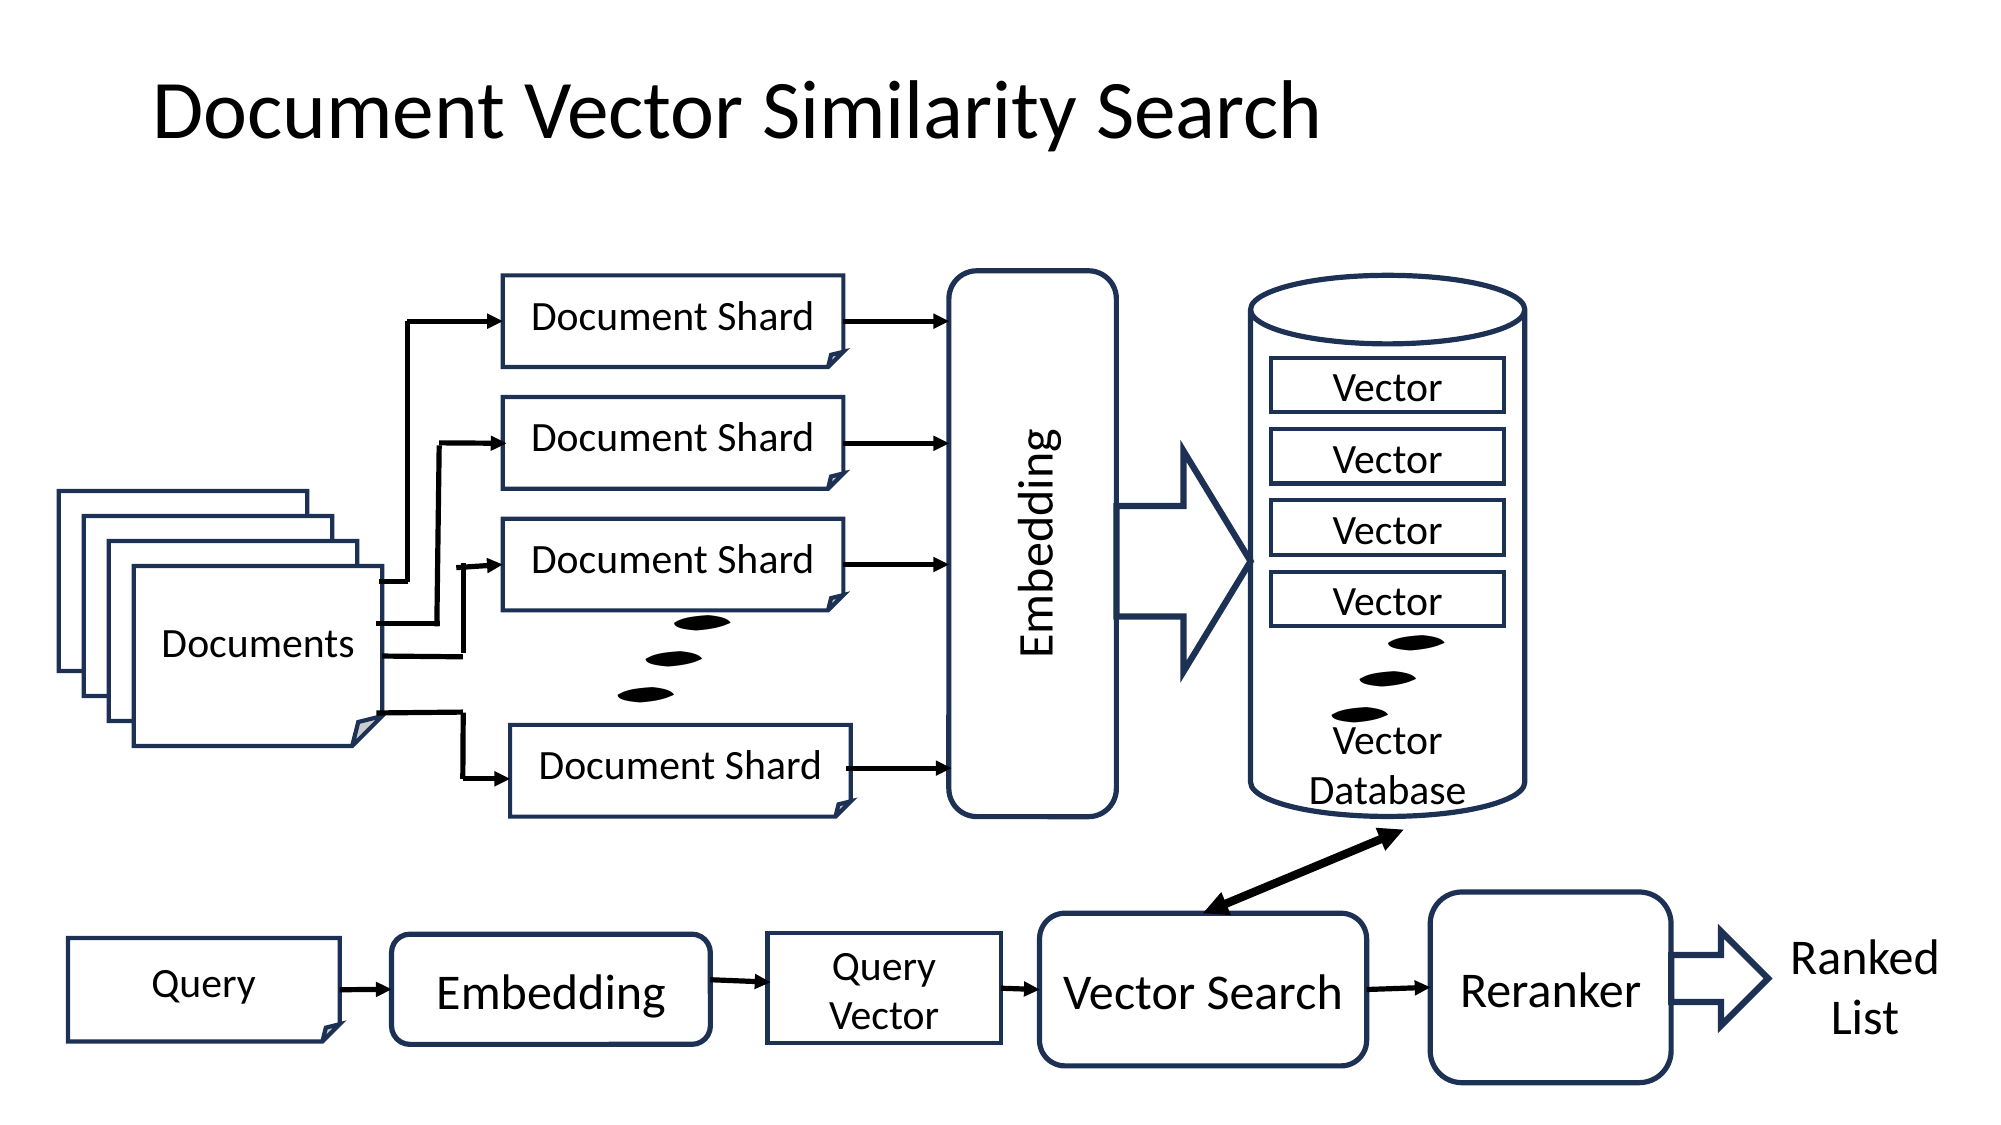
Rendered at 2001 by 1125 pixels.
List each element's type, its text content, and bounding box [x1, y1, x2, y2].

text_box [1203, 829, 1404, 914]
text_box Query Vector [766, 932, 1002, 1044]
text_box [436, 445, 440, 623]
text_box [57, 490, 309, 673]
text_box [1250, 786, 1525, 818]
text_box Reranker [1429, 890, 1673, 1084]
text_box [1249, 274, 1526, 785]
text_box Vector [1270, 357, 1505, 413]
text_box Document Shard [501, 274, 847, 369]
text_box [464, 564, 503, 568]
text_box Vector Database [1250, 740, 1526, 786]
text_box Vector [1270, 499, 1505, 556]
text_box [710, 979, 771, 983]
title Document Vector Similarity Search [137, 35, 1863, 188]
text_box Ranked List [1756, 887, 1974, 1081]
text_box Document Shard [509, 723, 855, 818]
text_box Documents [132, 565, 384, 748]
text_box Vector [1270, 428, 1505, 485]
text_box [1115, 447, 1252, 676]
text_box [82, 515, 334, 698]
text_box Document Shard [501, 517, 847, 612]
text_box Vector Search [1038, 912, 1368, 1067]
text_box [1670, 928, 1756, 1029]
text_box Embedding [947, 269, 1118, 818]
text_box [107, 540, 359, 723]
text_box Query [66, 936, 344, 1043]
text_box Document Shard [501, 395, 847, 490]
text_box Embedding [390, 933, 712, 1046]
text_box Vector [1270, 571, 1505, 627]
